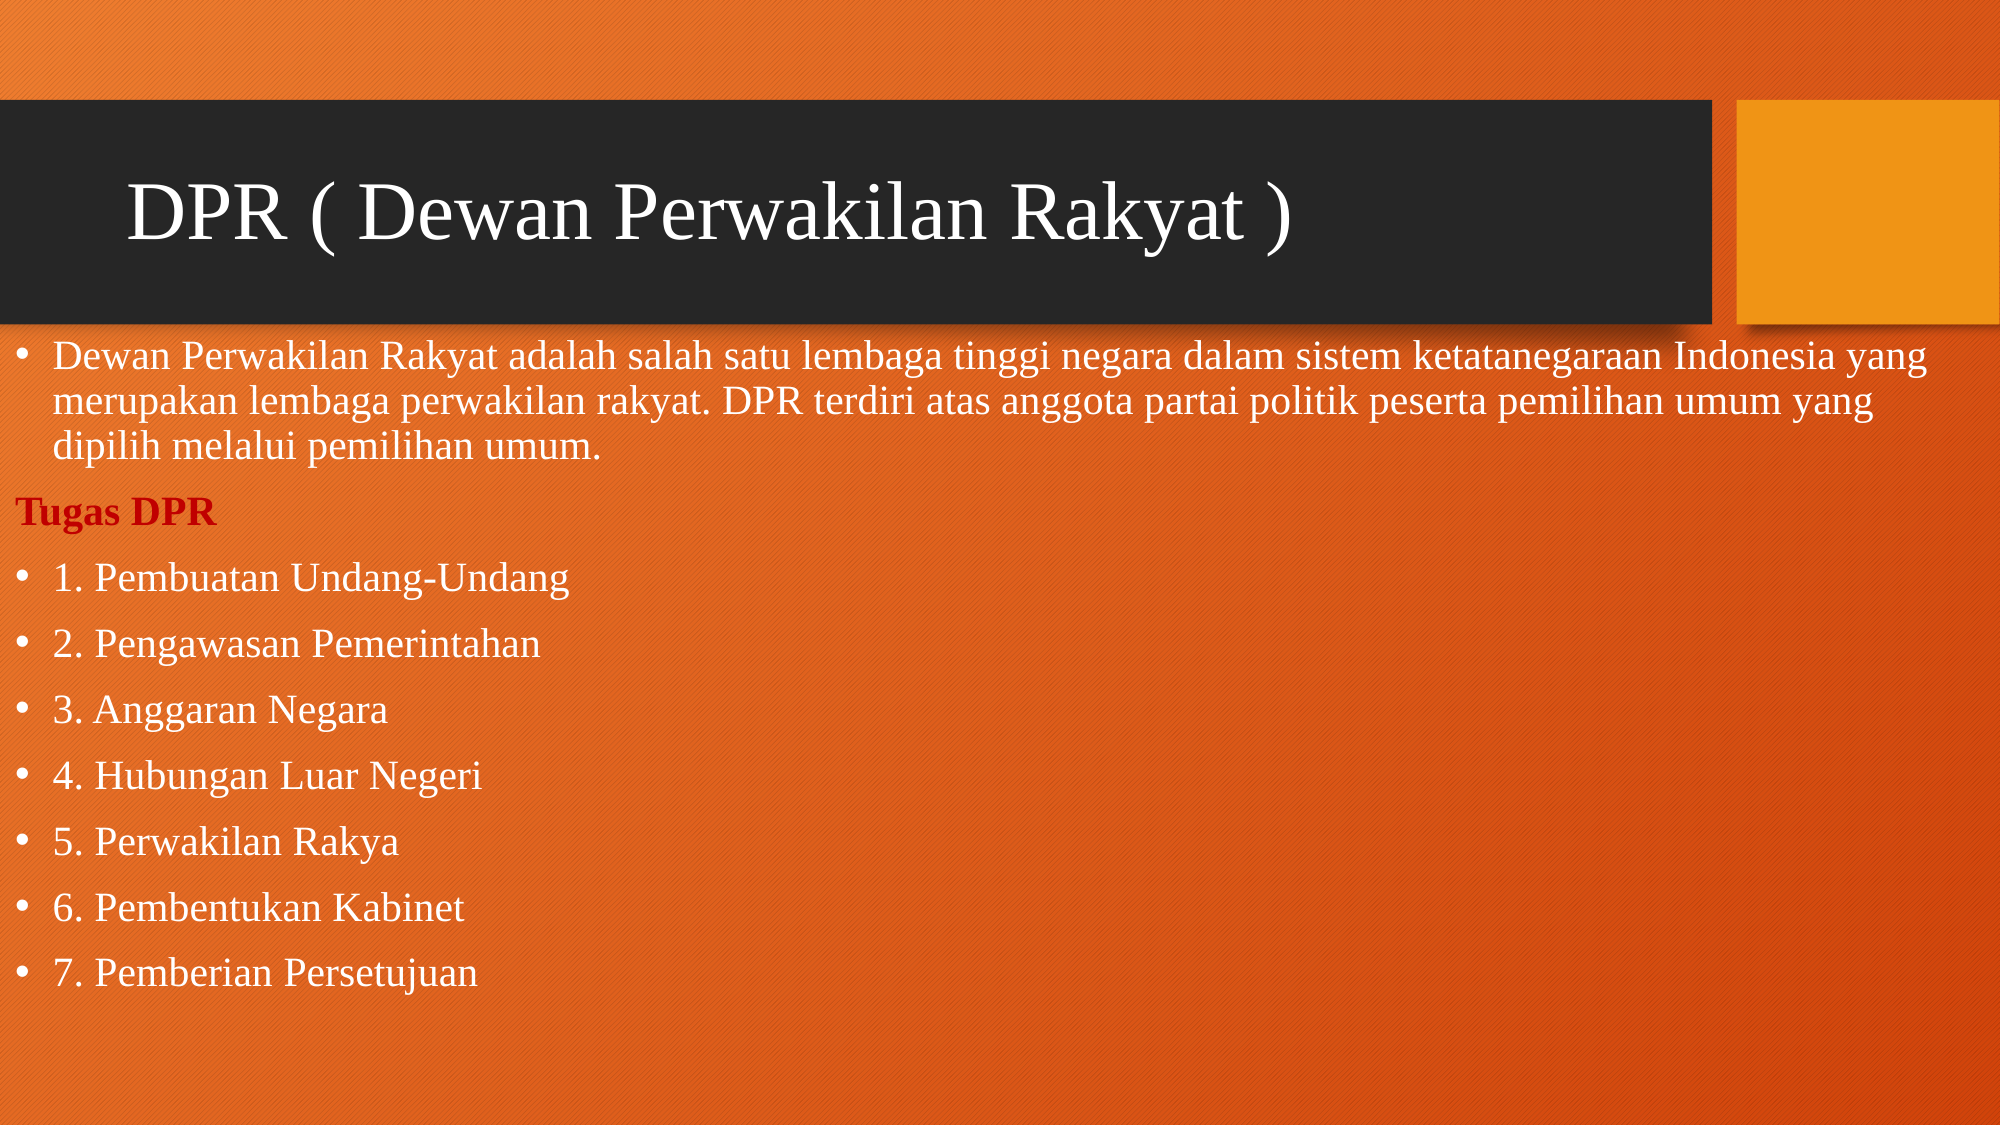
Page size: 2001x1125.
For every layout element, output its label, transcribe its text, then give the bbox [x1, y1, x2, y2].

title DPR ( Dewan Perwakilan Rakyat ) [111, 123, 1689, 301]
list Dewan Perwakilan Rakyat adalah salah satu lembaga tinggi negara dalam sistem ketatanegaraan Indonesia yang merupakan lembaga perwakilan rakyat. DPR terdiri atas anggota partai politik peserta pemilihan umum yang dipilih melalui pemilihan umum. Tugas DPR 1. Pembuatan Undang-Undang 2. Pengawasan Pemerintahan 3. Anggaran Negara 4. Hubungan Luar Negeri 5. Perwakilan Rakya 6. Pembentukan Kabinet 7. Pemberian Persetujuan [0, 325, 2000, 1125]
